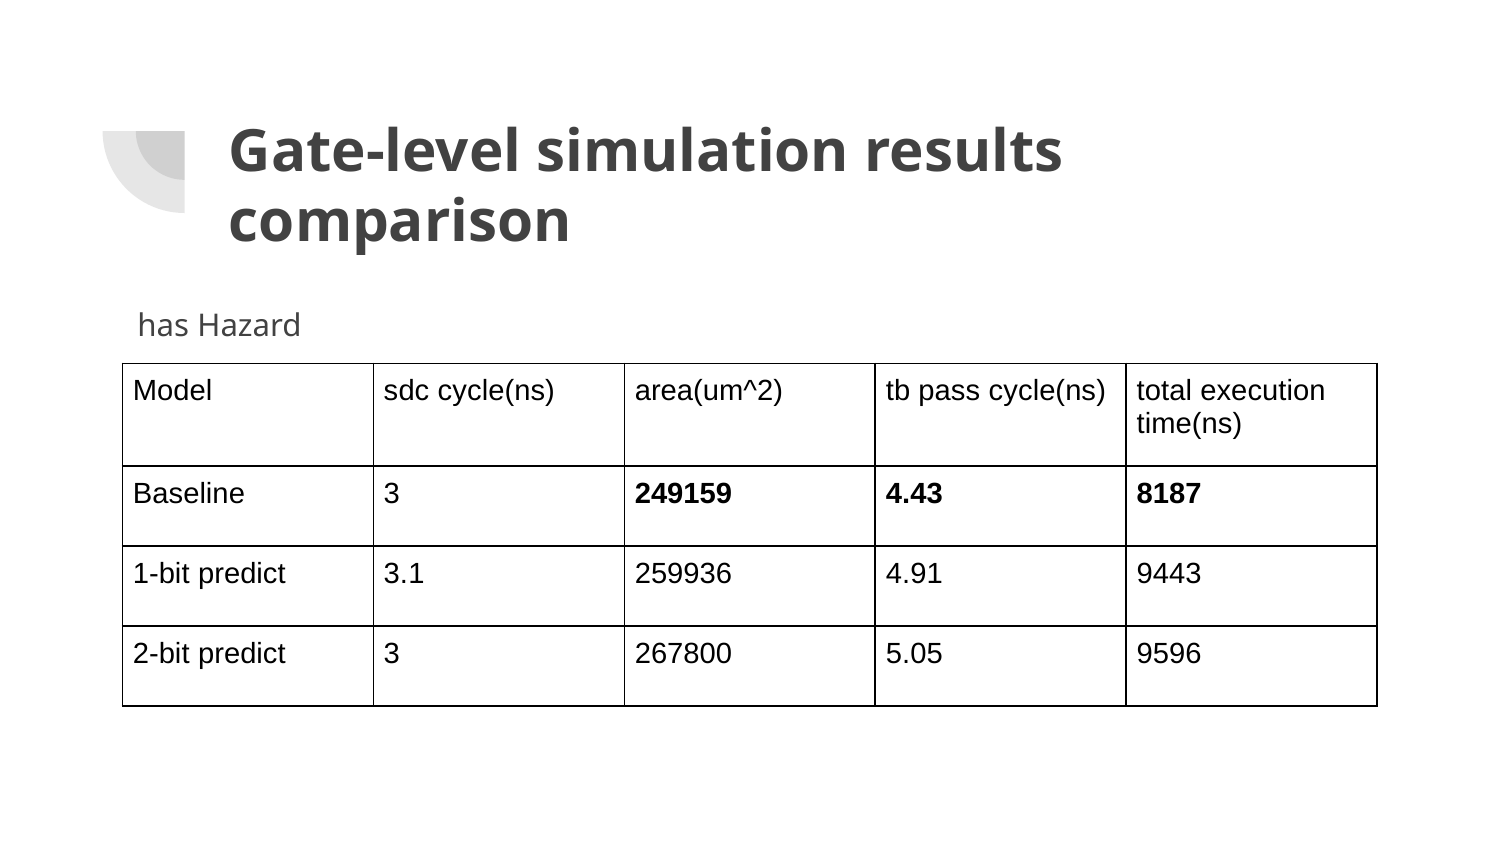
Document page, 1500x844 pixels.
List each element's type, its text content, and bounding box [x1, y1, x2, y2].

table_cell 3 [374, 467, 624, 545]
table_cell 4.43 [876, 467, 1125, 545]
table_cell 9443 [1127, 547, 1376, 625]
table_cell Baseline [123, 467, 373, 545]
list has Hazard [122, 284, 1276, 363]
table_cell 1-bit predict [123, 547, 373, 625]
table_cell 259936 [625, 547, 874, 625]
table_cell 2-bit predict [123, 627, 373, 705]
table_cell 8187 [1127, 467, 1376, 545]
table_cell 267800 [625, 627, 874, 705]
table_header area(um^2) [625, 364, 874, 465]
table_header tb pass cycle(ns) [876, 364, 1125, 465]
table_cell 3.1 [374, 547, 624, 625]
table_cell 9596 [1127, 627, 1376, 705]
table_cell 5.05 [876, 627, 1125, 705]
table_cell 4.91 [876, 547, 1125, 625]
table_header sdc cycle(ns) [374, 364, 624, 465]
table_cell 249159 [625, 467, 874, 545]
table_cell 3 [374, 627, 624, 705]
table_header total execution time(ns) [1127, 364, 1376, 465]
title Gate-level simulation results comparison [213, 98, 1368, 263]
table_header Model [123, 364, 373, 465]
